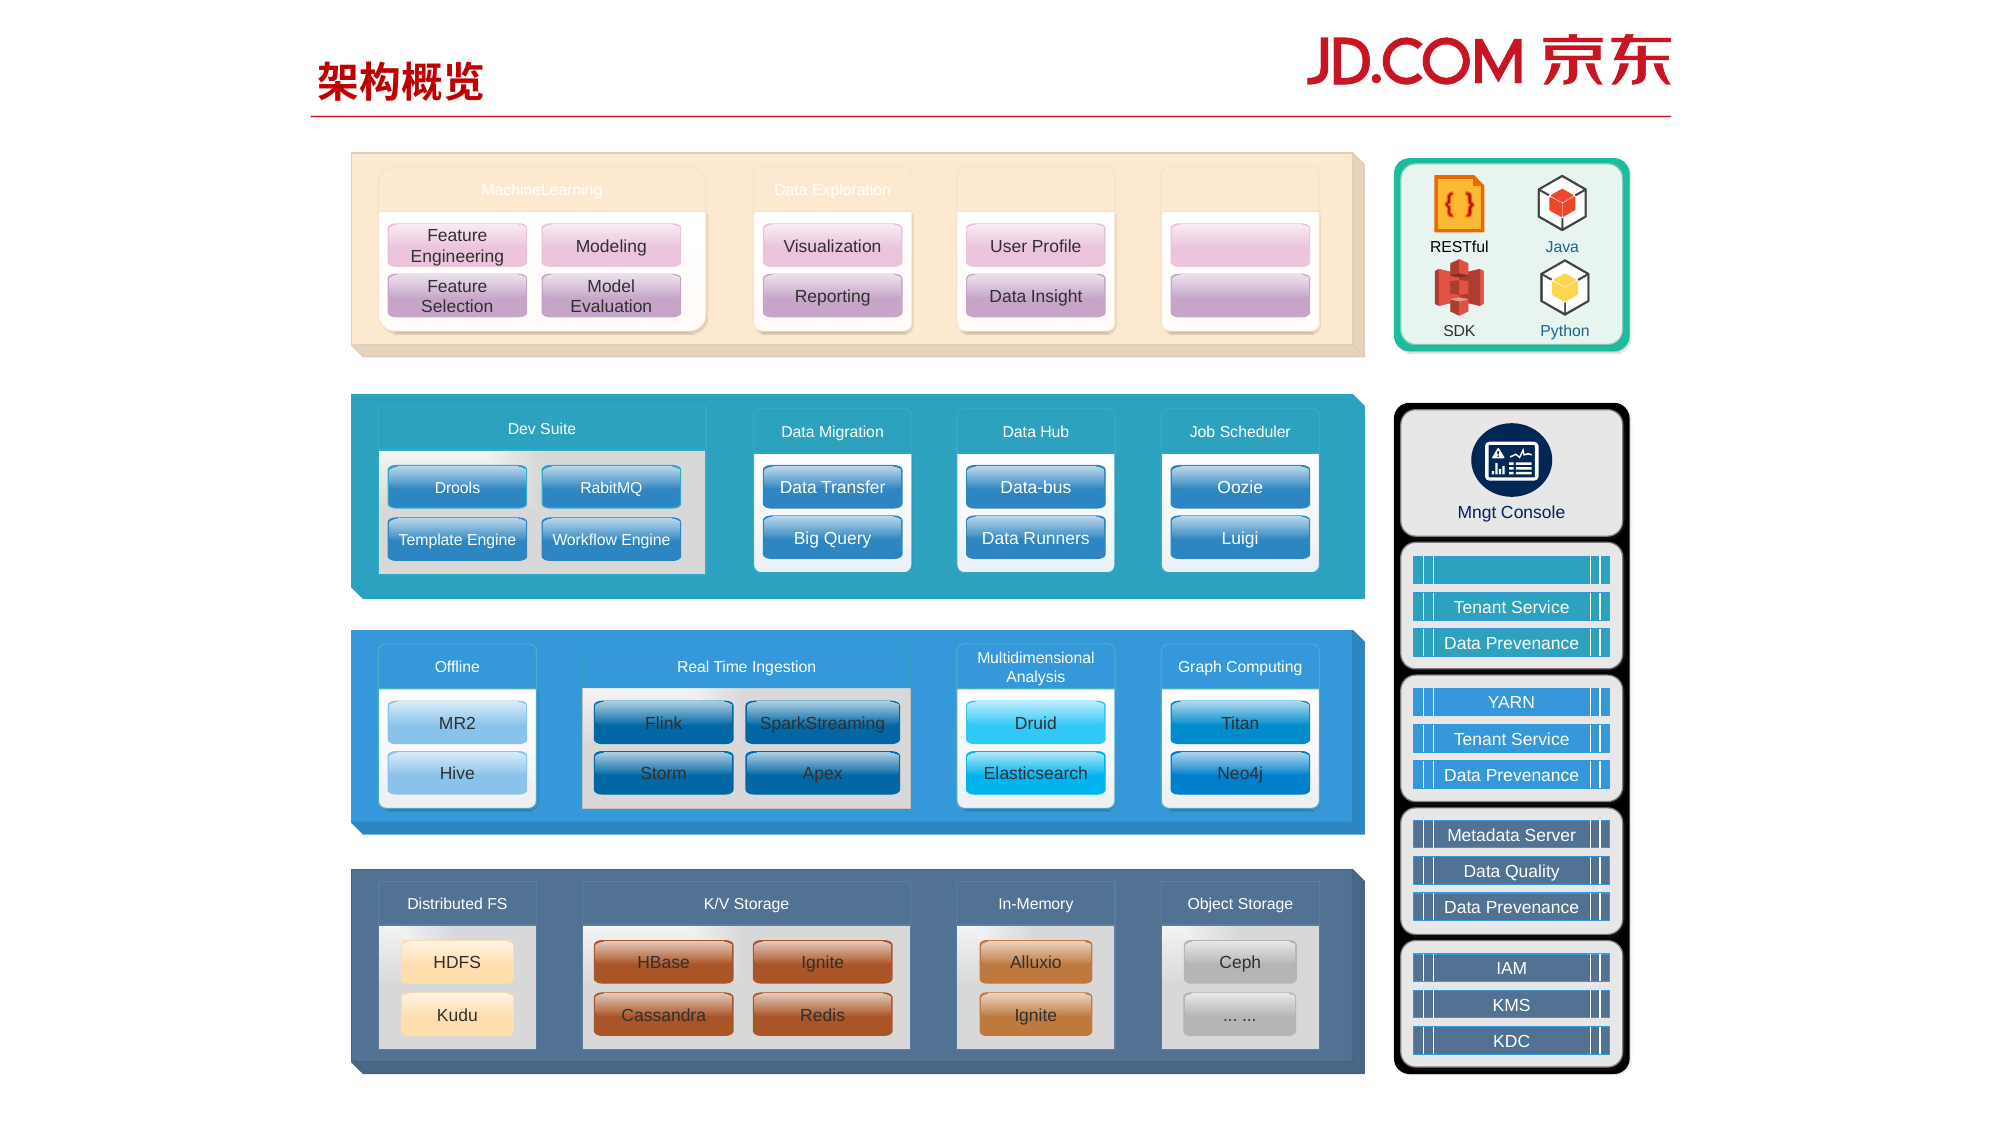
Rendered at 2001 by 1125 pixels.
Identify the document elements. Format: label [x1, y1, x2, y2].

picture [237, 0, 1744, 1108]
text_box [350, 146, 1631, 1075]
